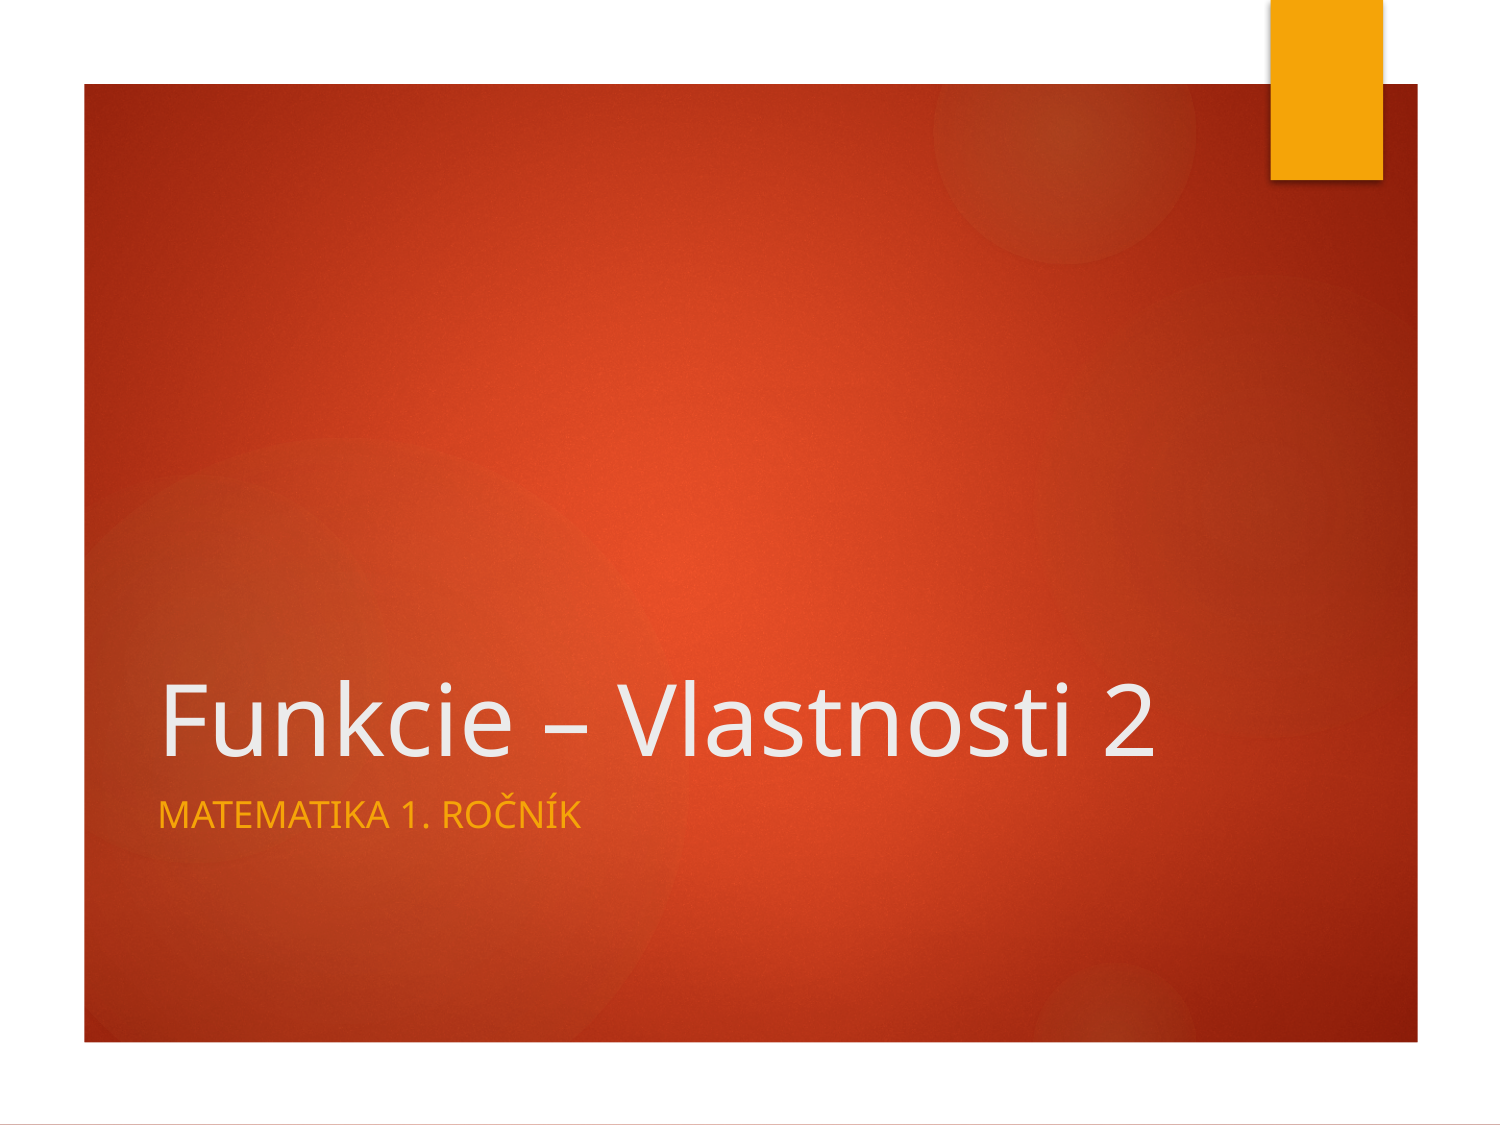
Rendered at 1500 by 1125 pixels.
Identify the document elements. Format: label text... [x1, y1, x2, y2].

title Funkcie – Vlastnosti 2 [142, 364, 1268, 784]
subtitle Matematika 1. ročník [142, 783, 1113, 925]
